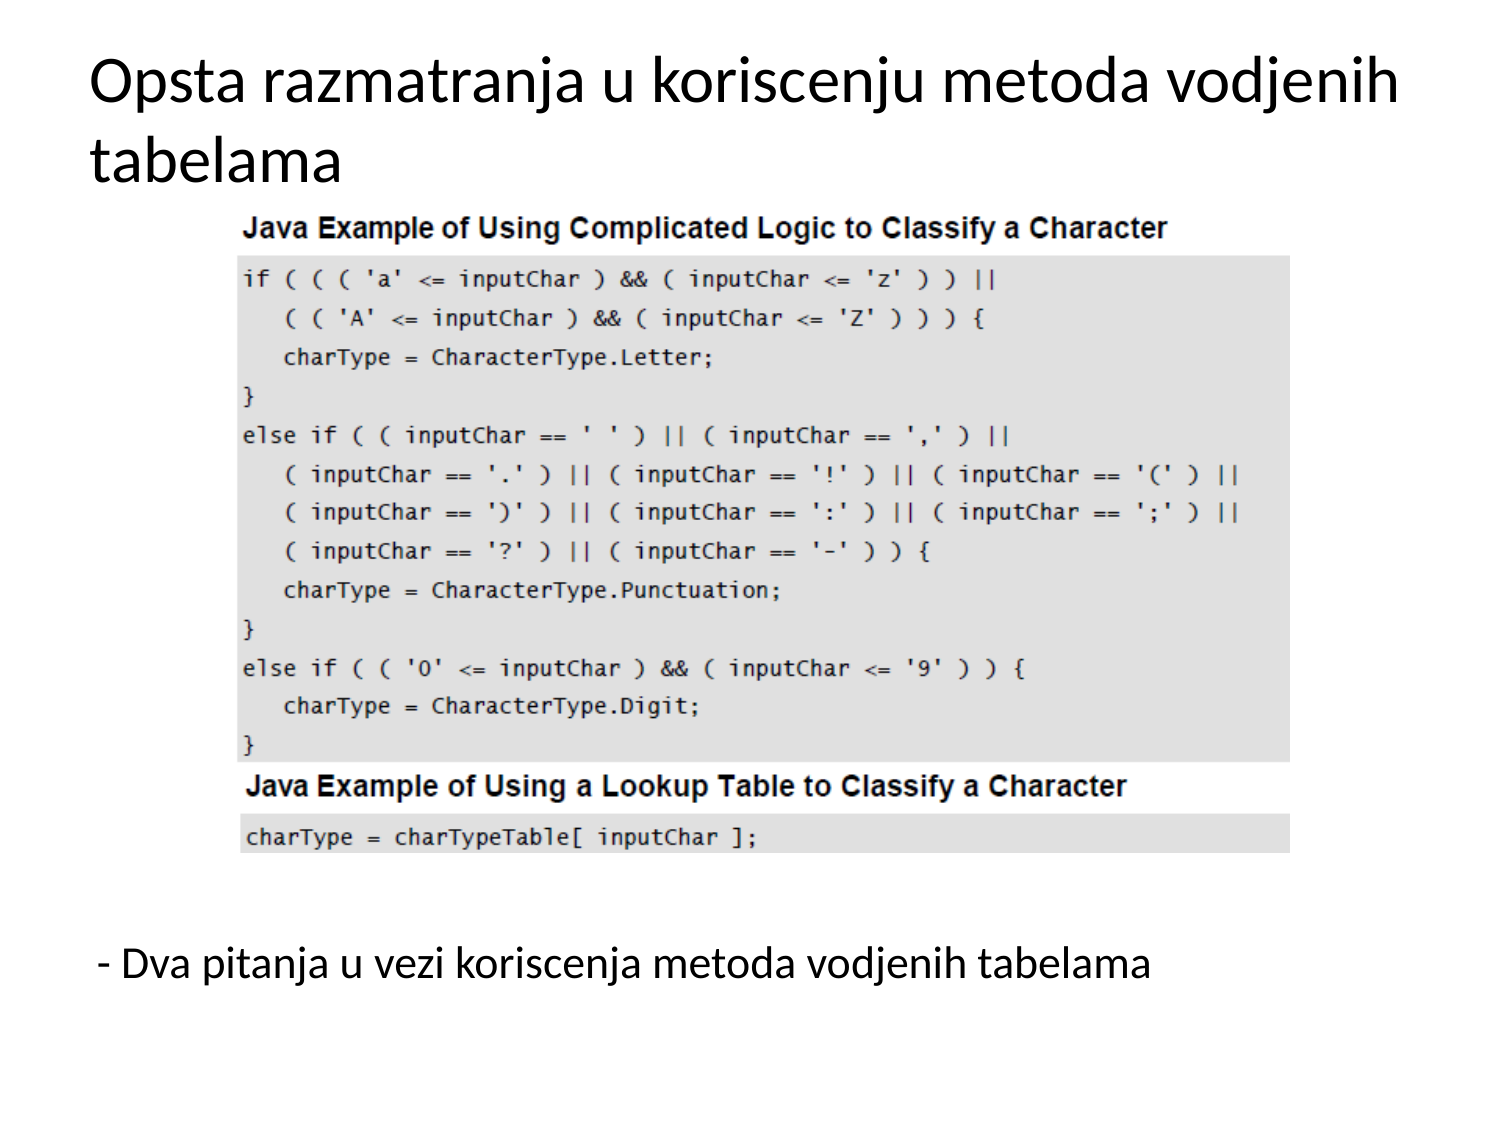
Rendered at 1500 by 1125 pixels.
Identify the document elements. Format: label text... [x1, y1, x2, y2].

text_box Opsta razmatranja u koriscenju metoda vodjenih tabelama [74, 45, 1425, 233]
picture [224, 212, 1290, 854]
text_box - Dva pitanja u vezi koriscenja metoda vodjenih tabelama [82, 924, 1433, 995]
